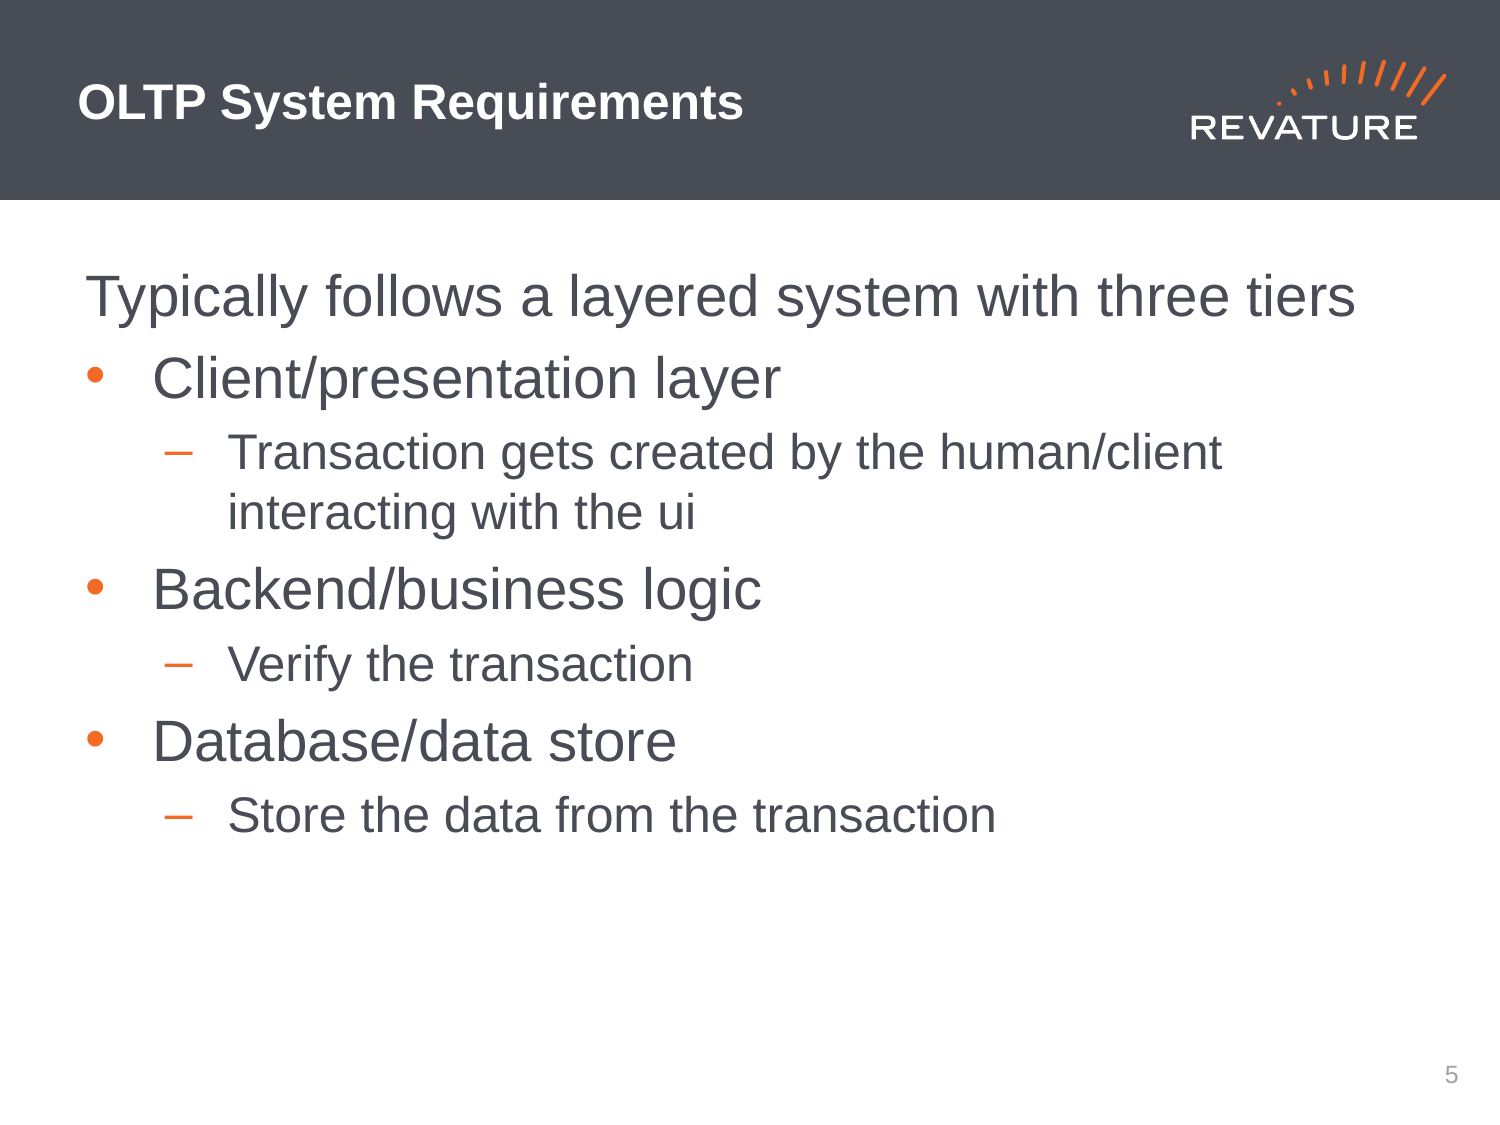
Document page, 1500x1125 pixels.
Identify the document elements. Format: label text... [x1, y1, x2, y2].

slide_number 4 [1332, 1043, 1474, 1104]
list Typically follows a layered system with three tiers Client/presentation layer Transaction gets created by the human/client interacting with the ui Backend/business logic Verify the transaction Database/data store Store the data from the transaction [62, 243, 1438, 986]
title OLTP System Requirements [62, 0, 1084, 200]
